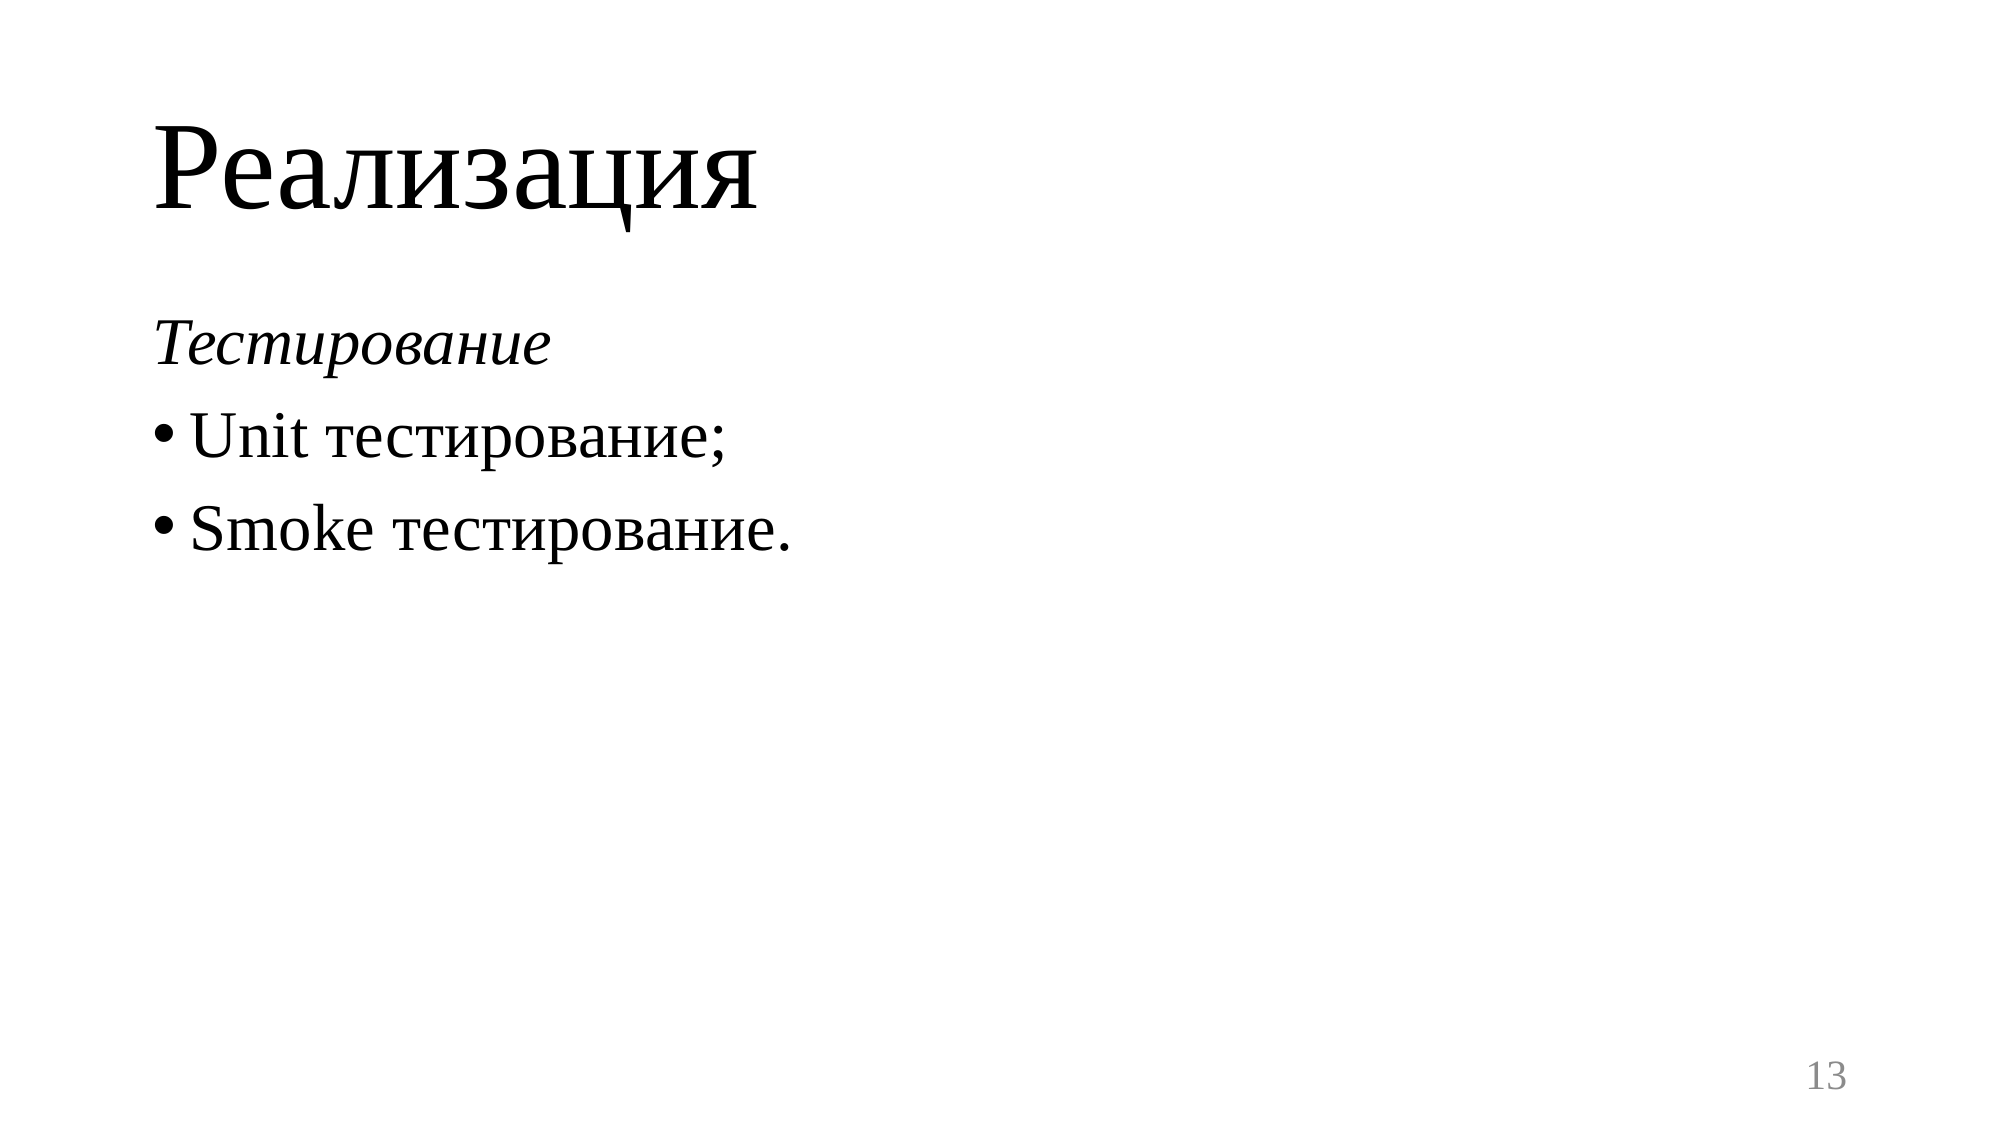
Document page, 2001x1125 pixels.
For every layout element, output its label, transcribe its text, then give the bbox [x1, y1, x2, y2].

list Тестирование Unit тестирование; Smoke тестирование. [137, 299, 1863, 1014]
slide_number 13 [1412, 1042, 1863, 1103]
title Реализация [137, 59, 1863, 278]
